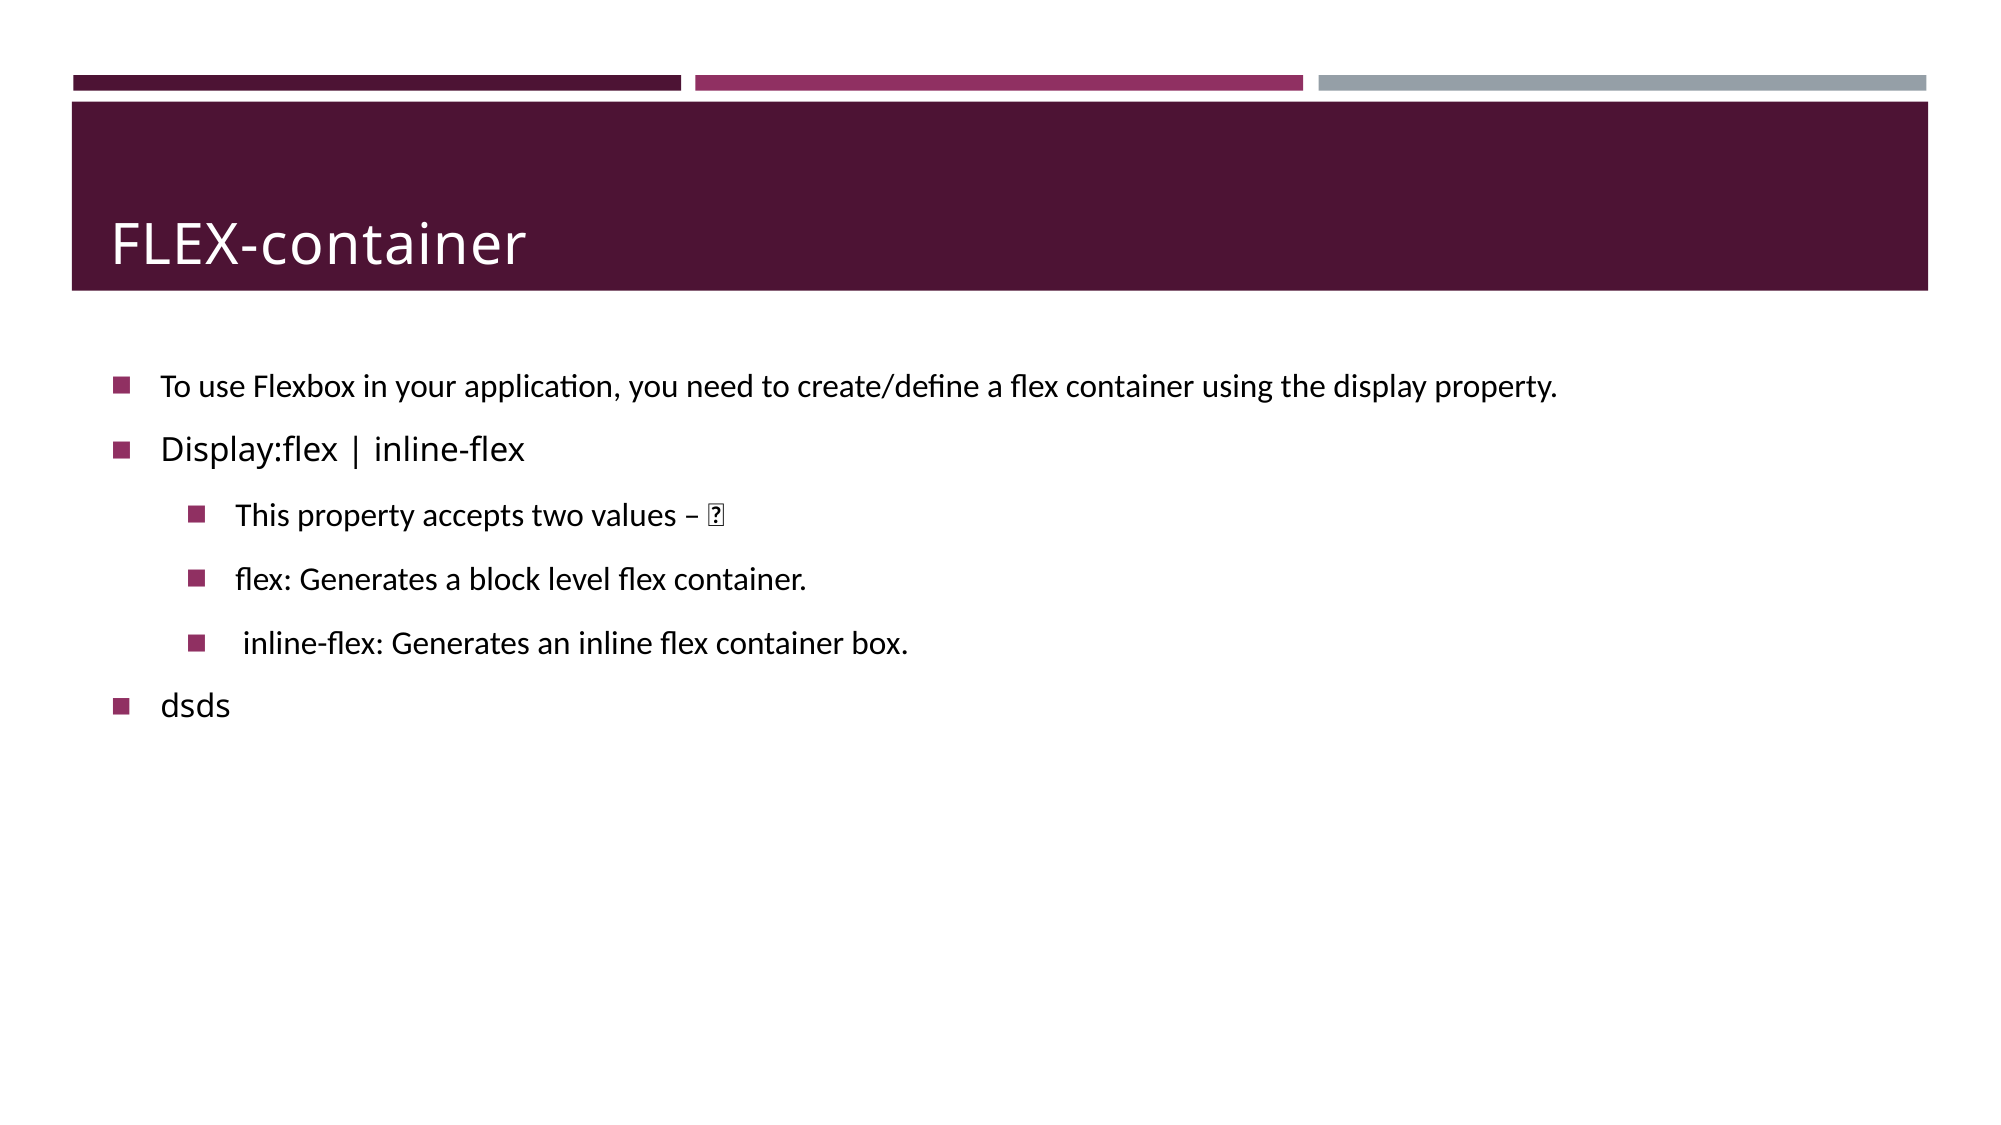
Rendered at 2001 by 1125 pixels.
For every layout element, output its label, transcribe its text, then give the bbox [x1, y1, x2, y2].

text_box To use Flexbox in your application, you need to create/define a flex container using the display property. Display:flex | inline-flex This property accepts two values –  flex: Generates a block level flex container. inline-flex: Generates an inline flex container box. dsds [108, 339, 1929, 725]
title FLEX-container [71, 101, 1929, 291]
